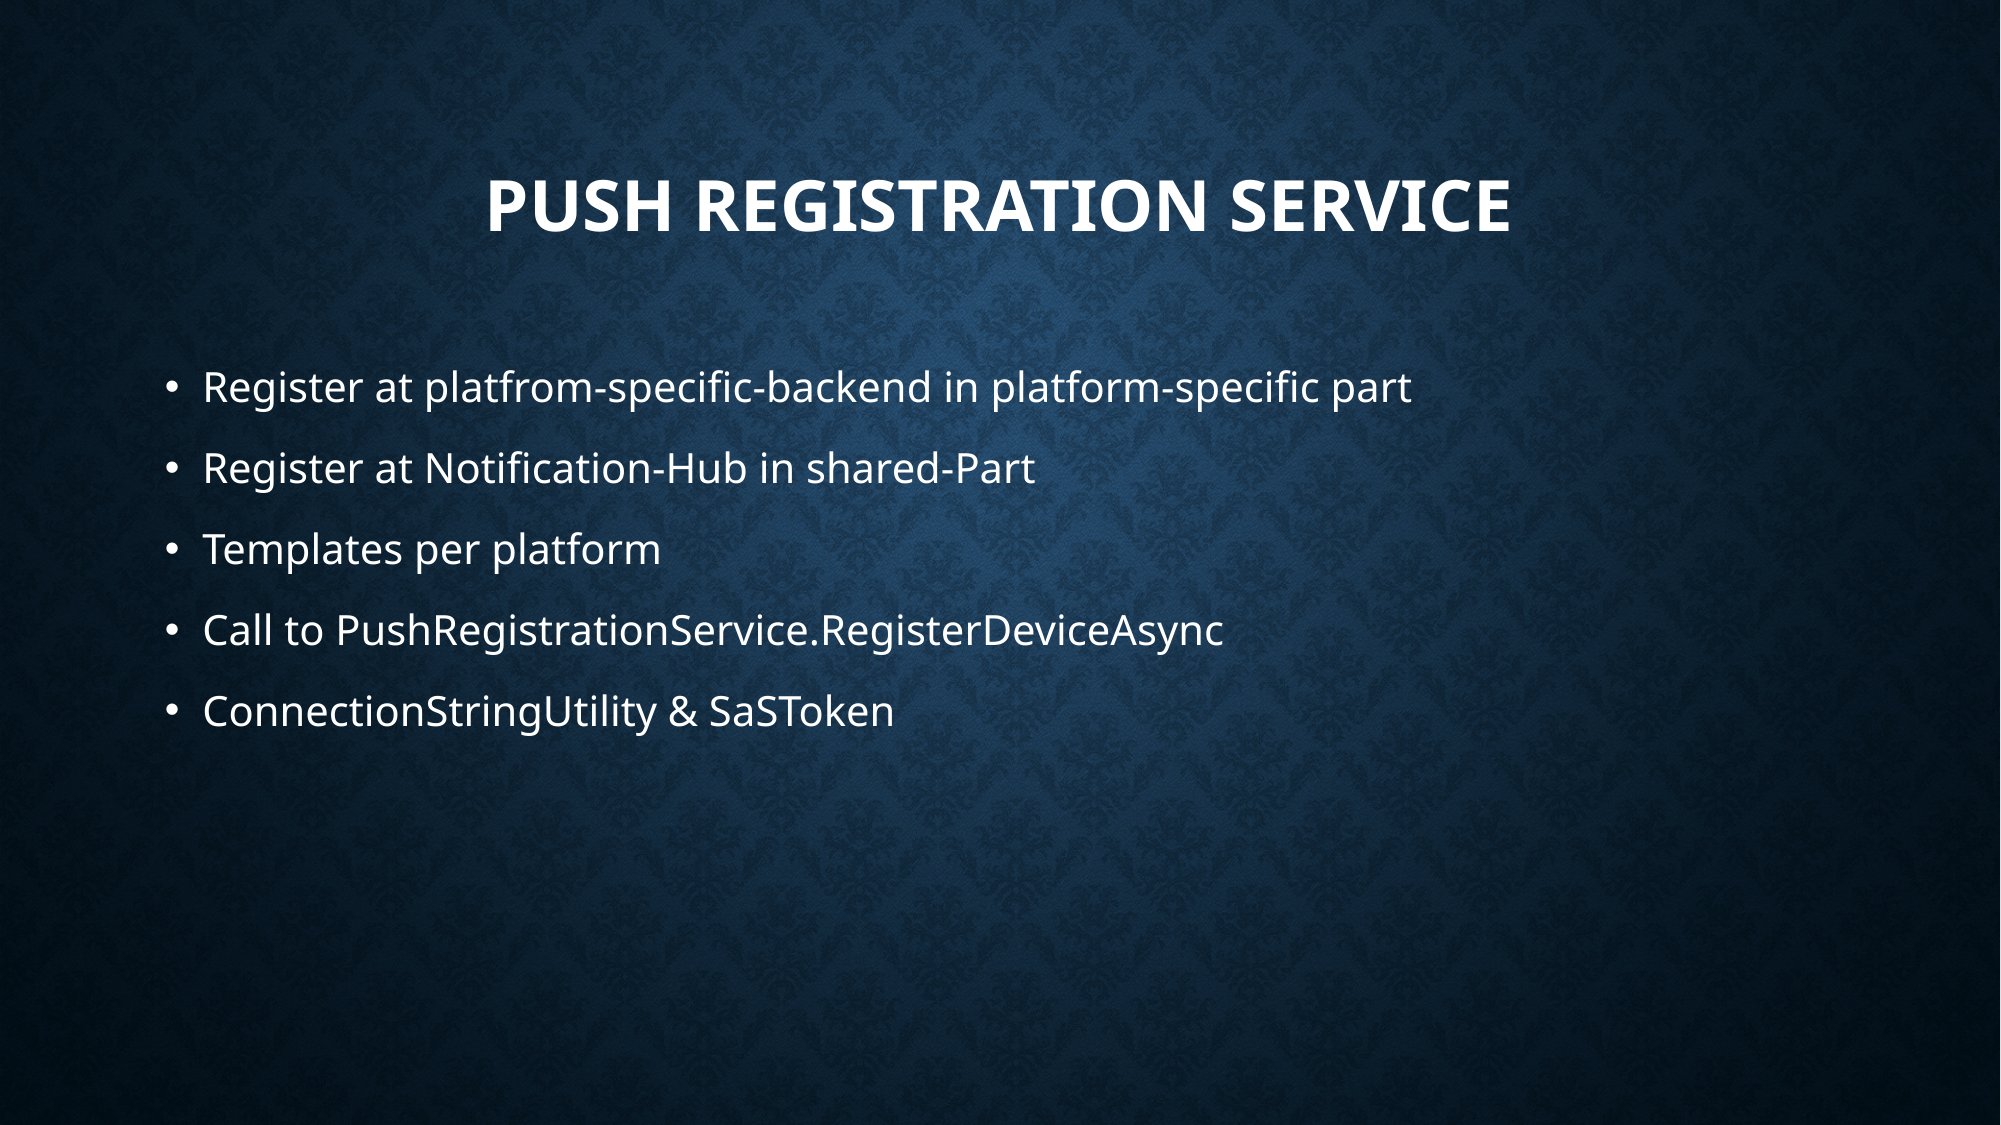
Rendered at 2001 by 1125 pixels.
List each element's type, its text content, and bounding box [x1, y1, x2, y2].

title Push registration service [149, 99, 1849, 318]
list Register at platfrom-specific-backend in platform-specific part Register at Notification-Hub in shared-Part Templates per platform Call to PushRegistrationService.RegisterDeviceAsync ConnectionStringUtility & SaSToken [149, 343, 1849, 950]
